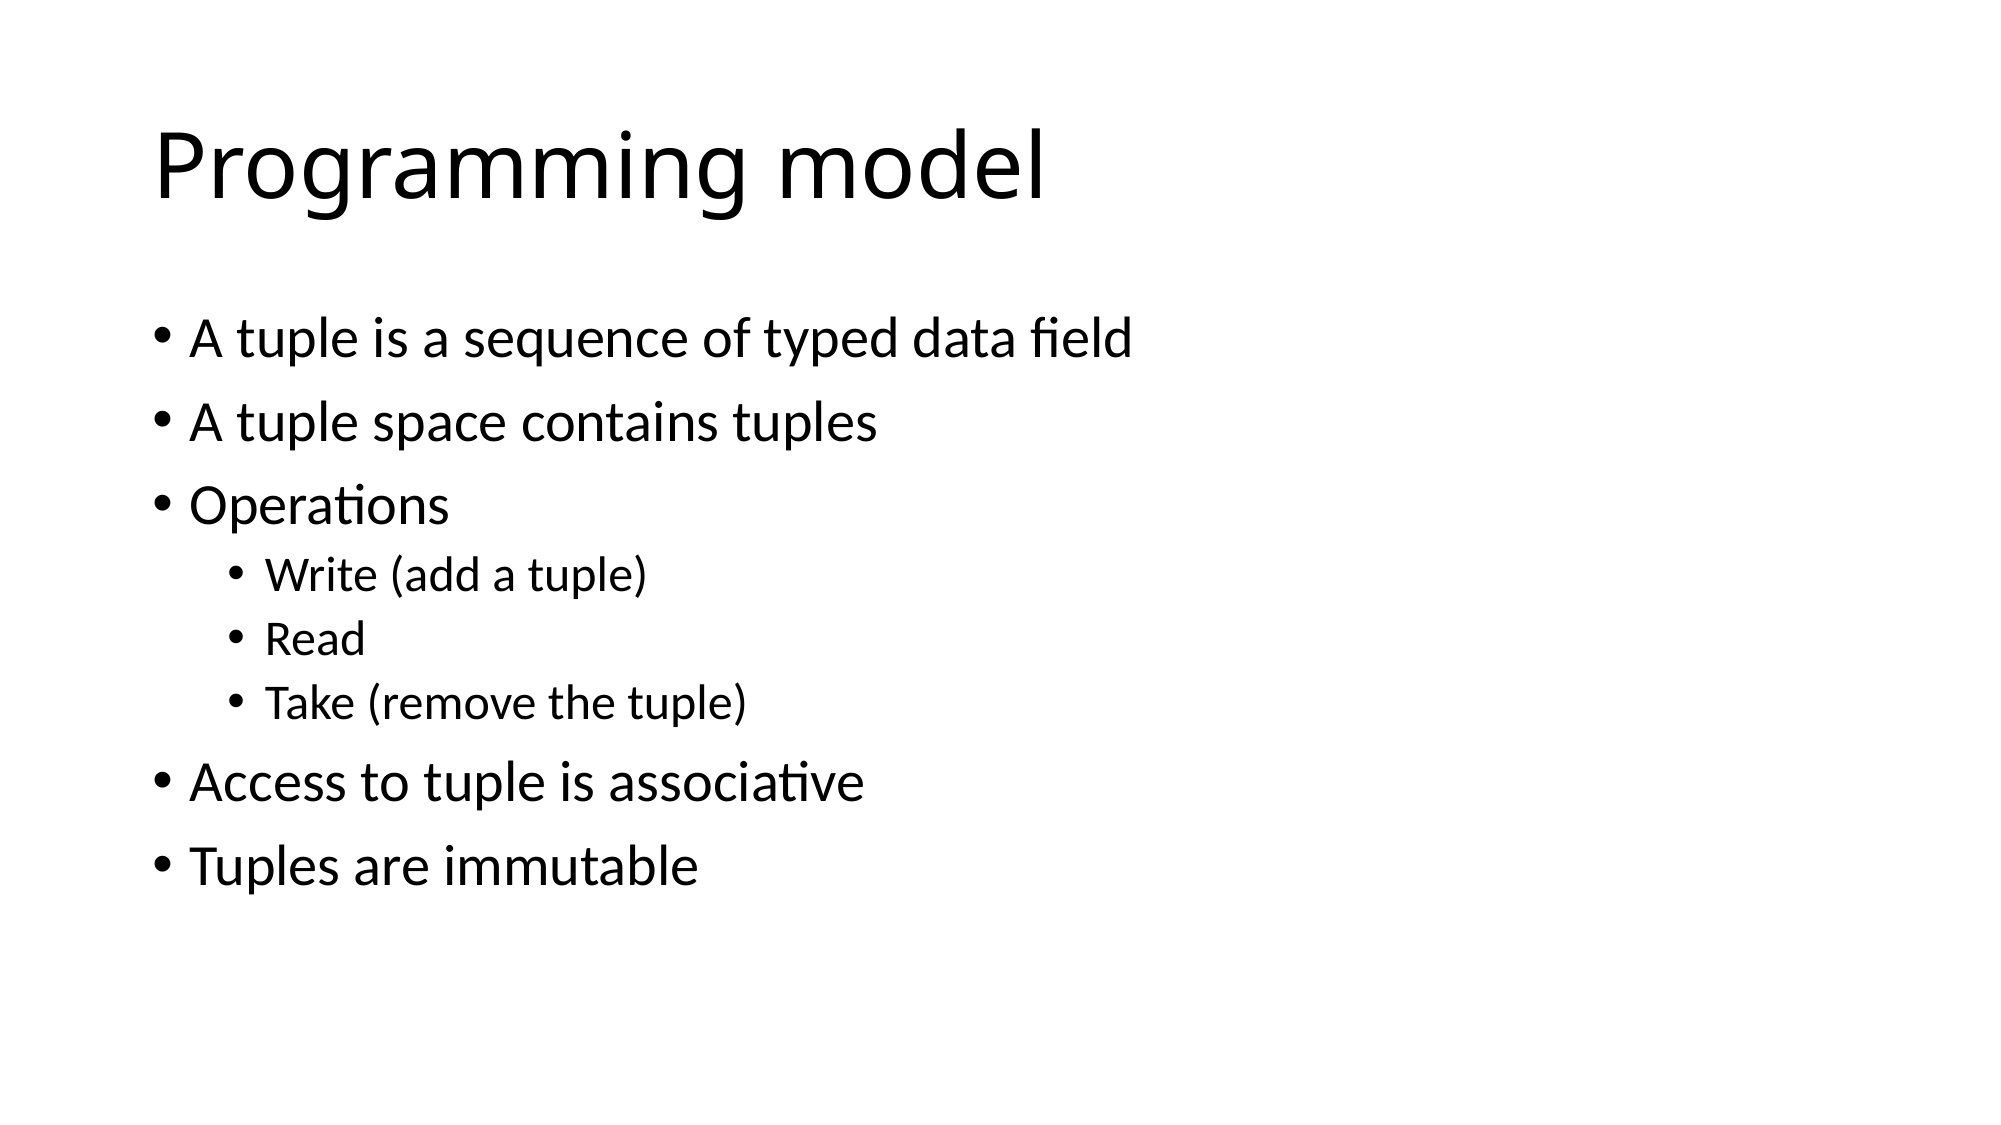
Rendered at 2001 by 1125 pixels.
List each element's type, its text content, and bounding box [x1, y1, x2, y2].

list A tuple is a sequence of typed data field A tuple space contains tuples Operations Write (add a tuple) Read Take (remove the tuple) Access to tuple is associative Tuples are immutable [137, 299, 1863, 1014]
title Programming model [137, 59, 1863, 278]
